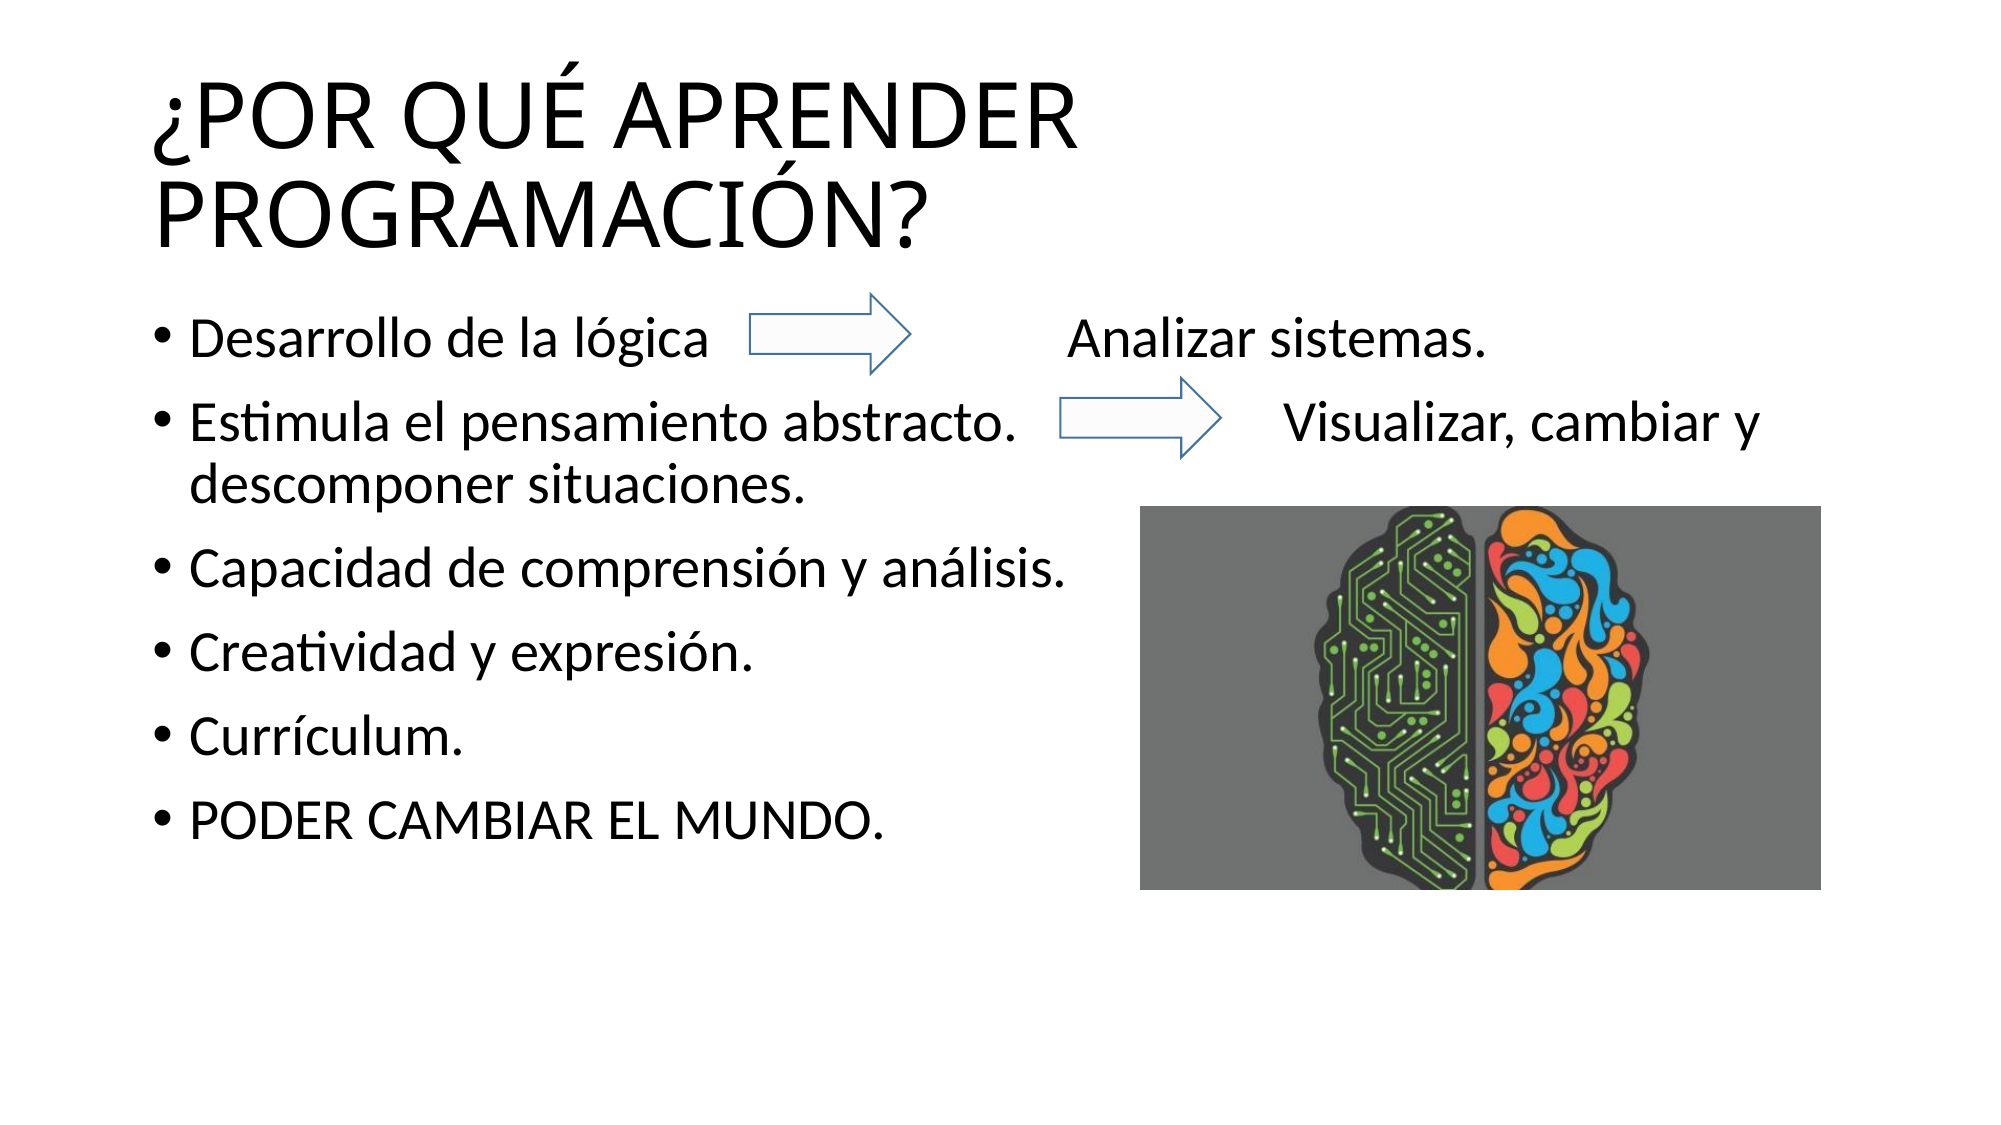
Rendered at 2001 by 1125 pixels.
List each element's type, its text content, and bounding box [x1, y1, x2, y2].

text_box [1059, 375, 1223, 460]
text_box [748, 291, 912, 377]
picture [1140, 506, 1821, 890]
title ¿POR QUÉ APRENDER PROGRAMACIÓN? [137, 59, 1863, 278]
list Desarrollo de la lógica Analizar sistemas. Estimula el pensamiento abstracto. Visualizar, cambiar y descomponer situaciones. Capacidad de comprensión y análisis. Creatividad y expresión. Currículum. PODER CAMBIAR EL MUNDO. [137, 299, 1863, 1014]
